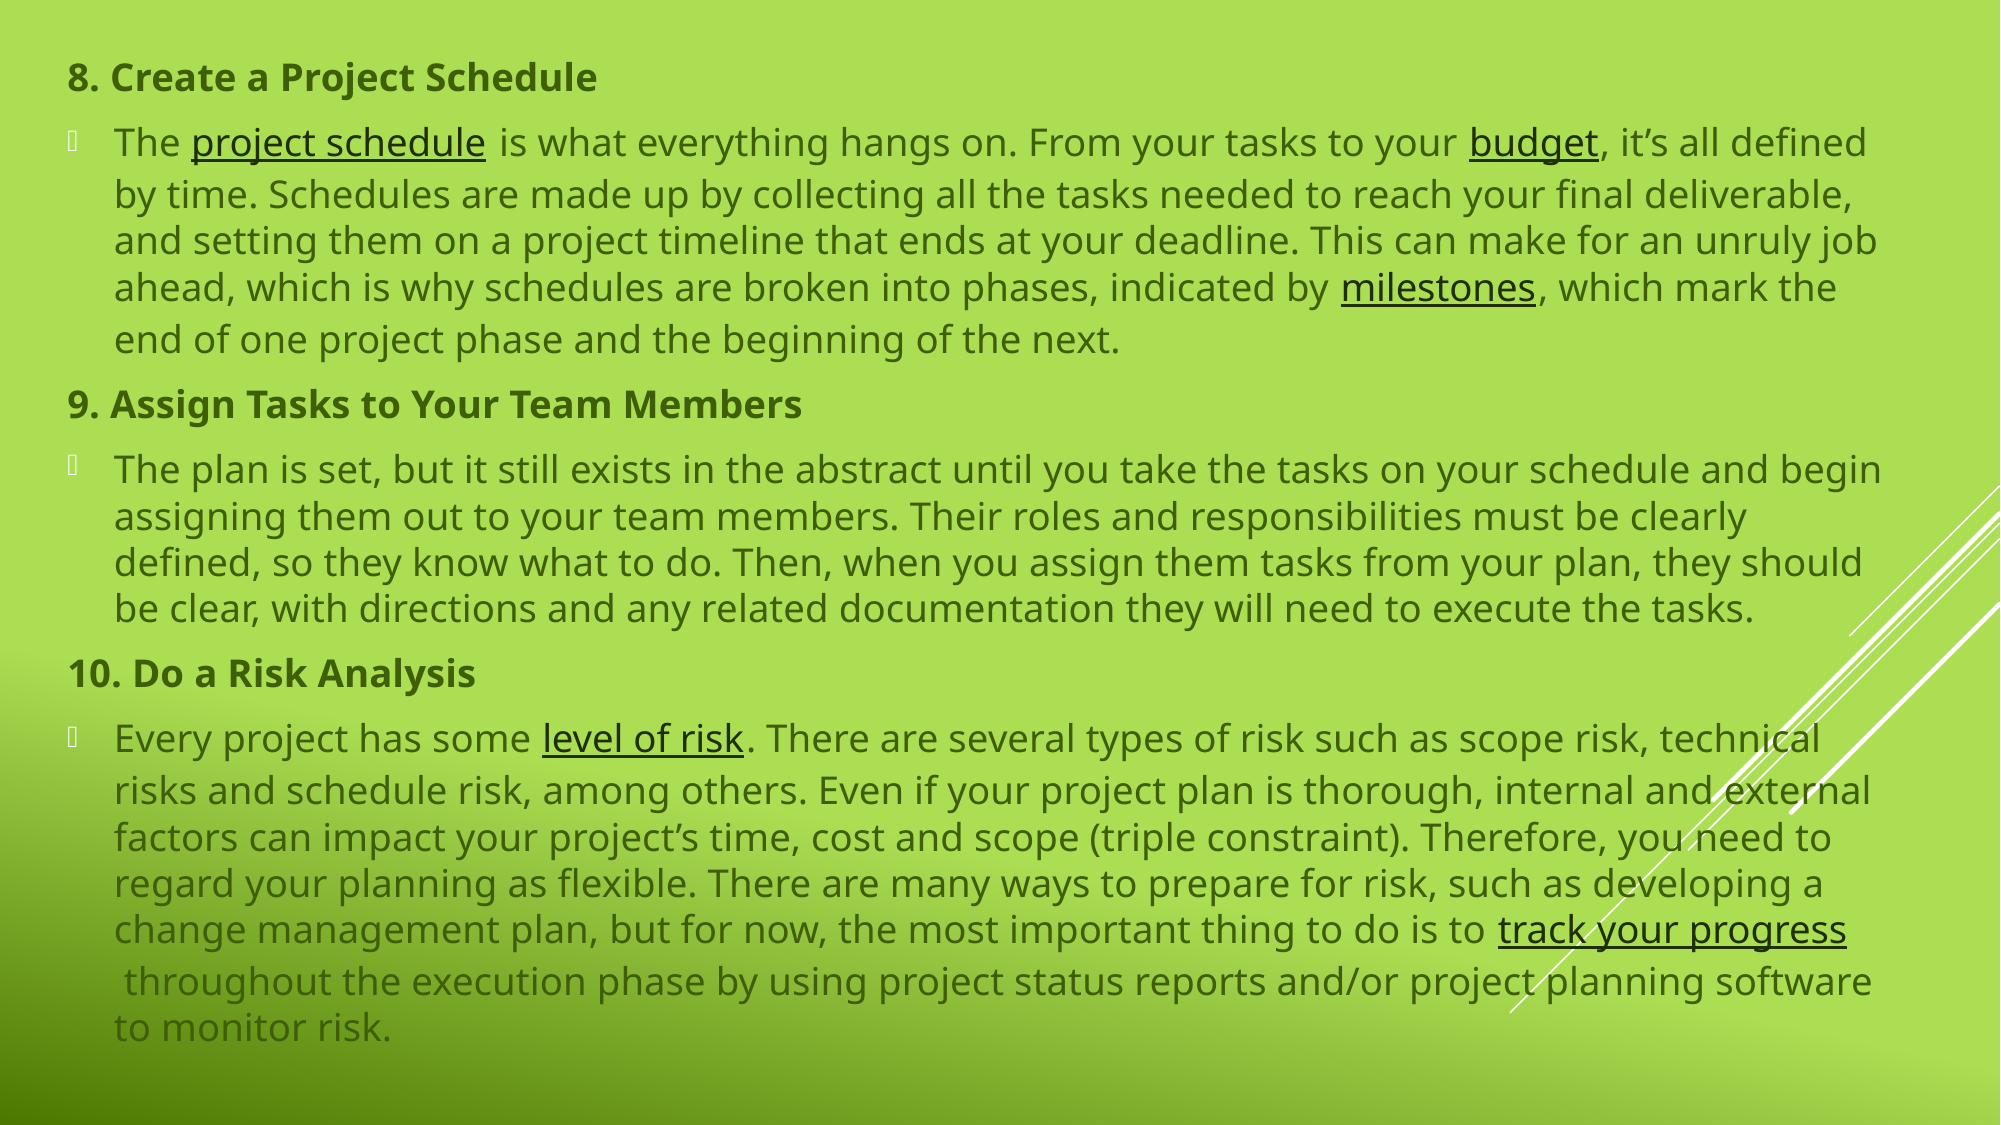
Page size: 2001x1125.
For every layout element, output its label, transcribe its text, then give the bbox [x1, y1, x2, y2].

list 8. Create a Project Schedule The project schedule is what everything hangs on. From your tasks to your budget, it’s all defined by time. Schedules are made up by collecting all the tasks needed to reach your final deliverable, and setting them on a project timeline that ends at your deadline. This can make for an unruly job ahead, which is why schedules are broken into phases, indicated by milestones, which mark the end of one project phase and the beginning of the next. 9. Assign Tasks to Your Team Members The plan is set, but it still exists in the abstract until you take the tasks on your schedule and begin assigning them out to your team members. Their roles and responsibilities must be clearly defined, so they know what to do. Then, when you assign them tasks from your plan, they should be clear, with directions and any related documentation they will need to execute the tasks. 10. Do a Risk Analysis Every project has some level of risk. There are several types of risk such as scope risk, technical risks and schedule risk, among others. Even if your project plan is thorough, internal and external factors can impact your project’s time, cost and scope (triple constraint). Therefore, you need to regard your planning as flexible. There are many ways to prepare for risk, such as developing a change management plan, but for now, the most important thing to do is to track your progress throughout the execution phase by using project status reports and/or project planning software to monitor risk. [52, 35, 1922, 1067]
